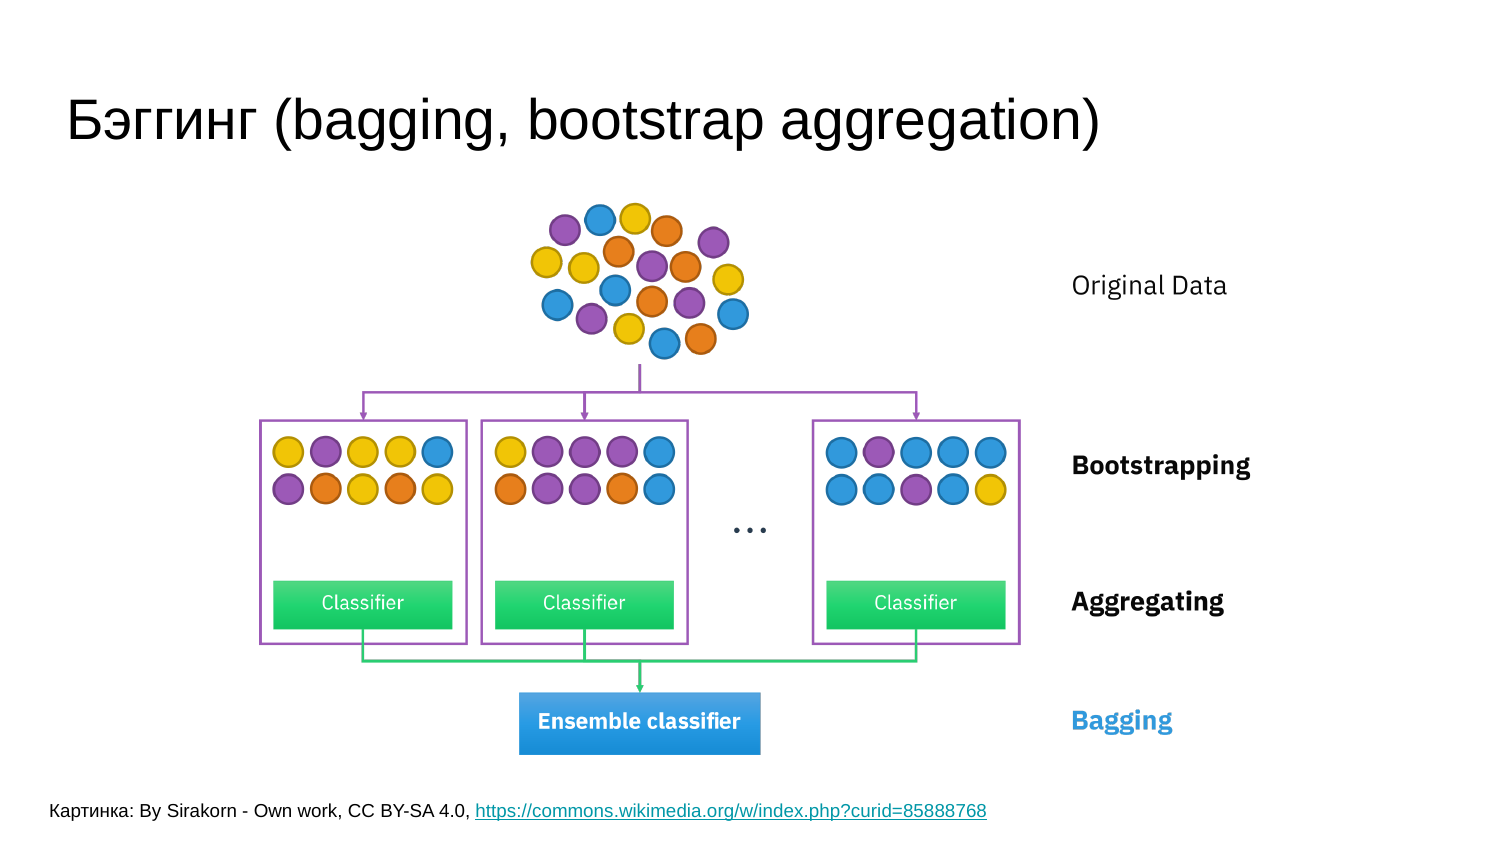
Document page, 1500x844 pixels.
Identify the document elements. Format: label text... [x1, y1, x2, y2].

title Бэггинг (bagging, bootstrap aggregation) [51, 72, 1449, 167]
picture [259, 196, 1251, 755]
text_box Картинка: By Sirakorn - Own work, CC BY-SA 4.0, https://commons.wikimedia.org/w/index.php?curid=85888768 [34, 783, 1449, 816]
